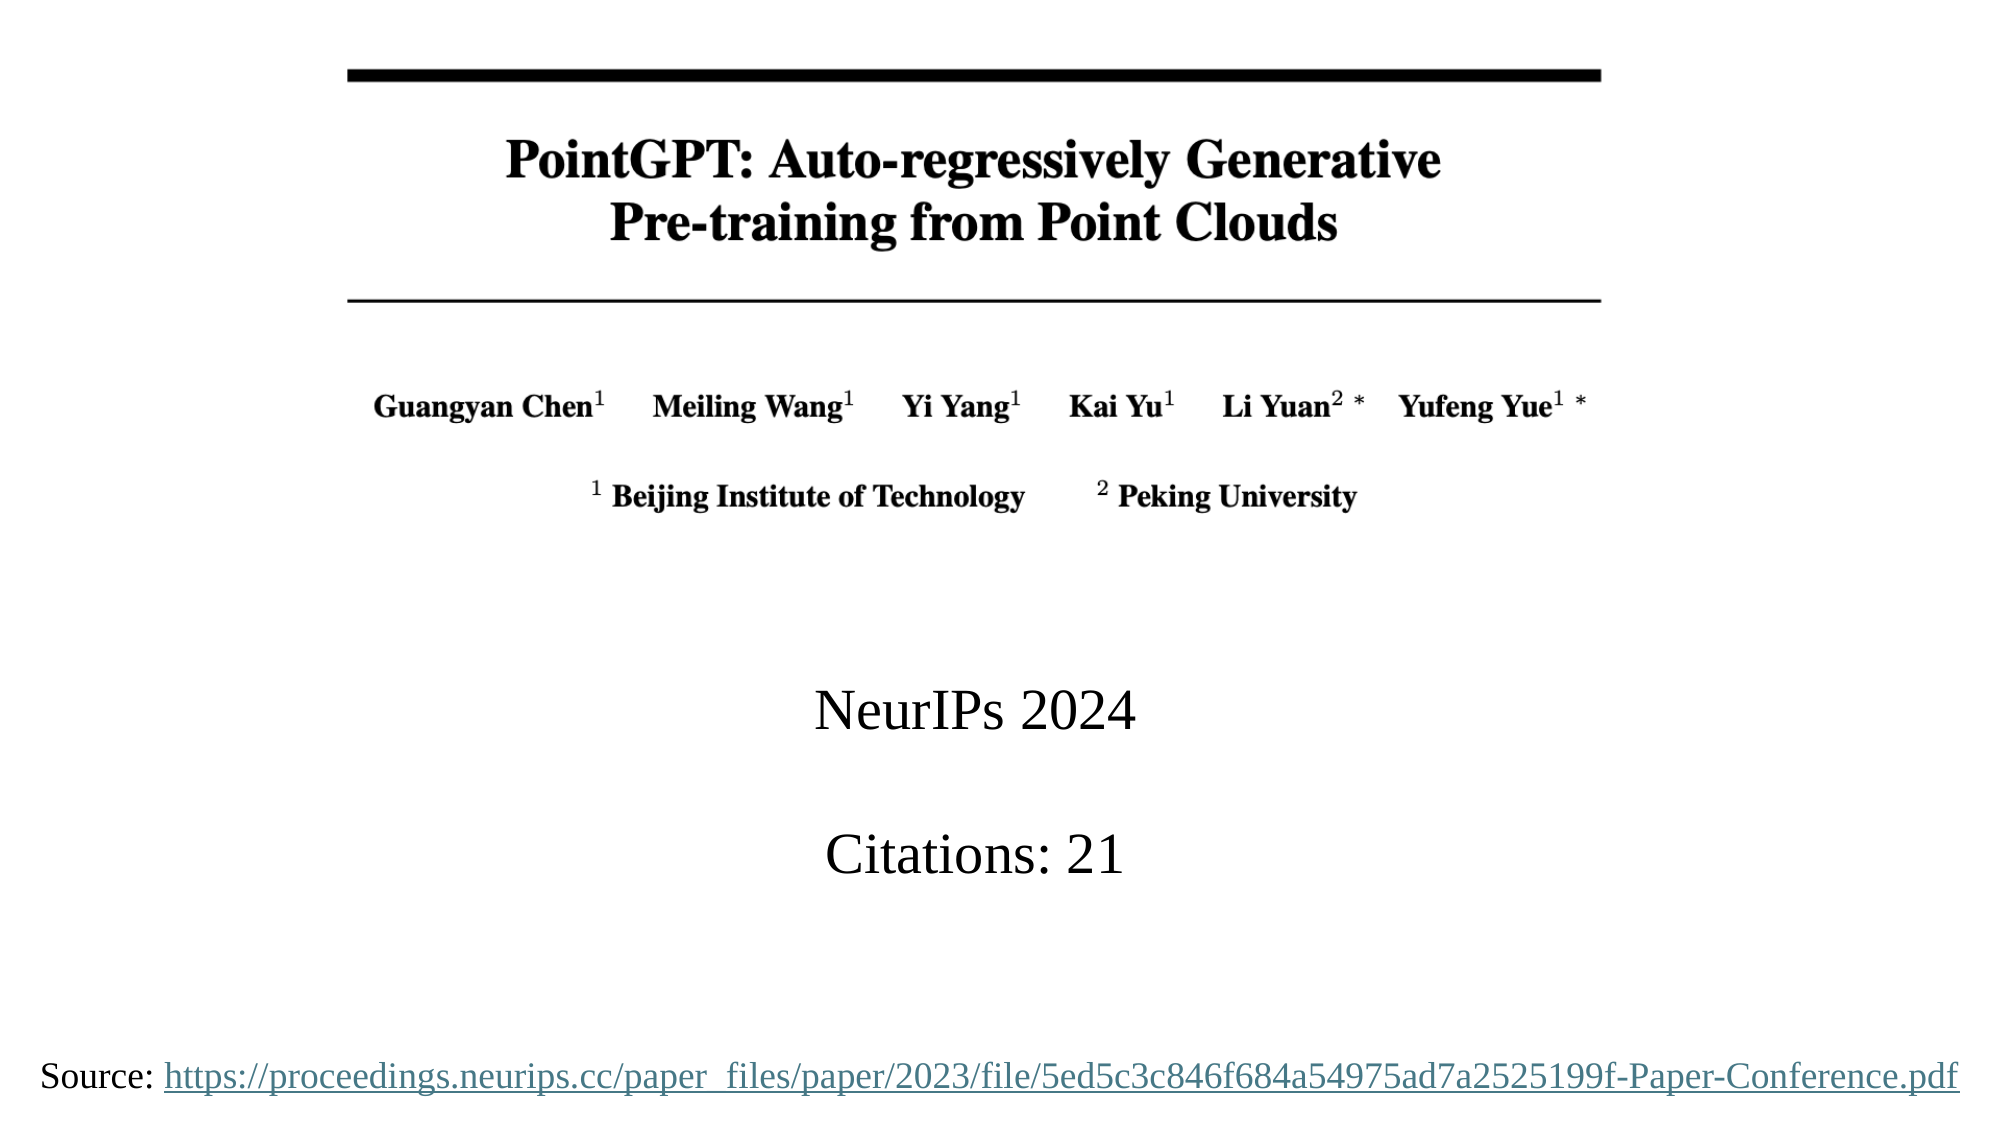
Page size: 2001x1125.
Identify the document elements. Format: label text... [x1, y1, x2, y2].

text_box Source: https://proceedings.neurips.cc/paper_files/paper/2023/file/5ed5c3c846f684a54975ad7a2525199f-Paper-Conference.pdf [25, 1044, 1975, 1104]
picture [337, 50, 1614, 563]
text_box NeurIPs 2024 [799, 663, 1153, 749]
text_box Citations: 21 [810, 807, 1141, 893]
